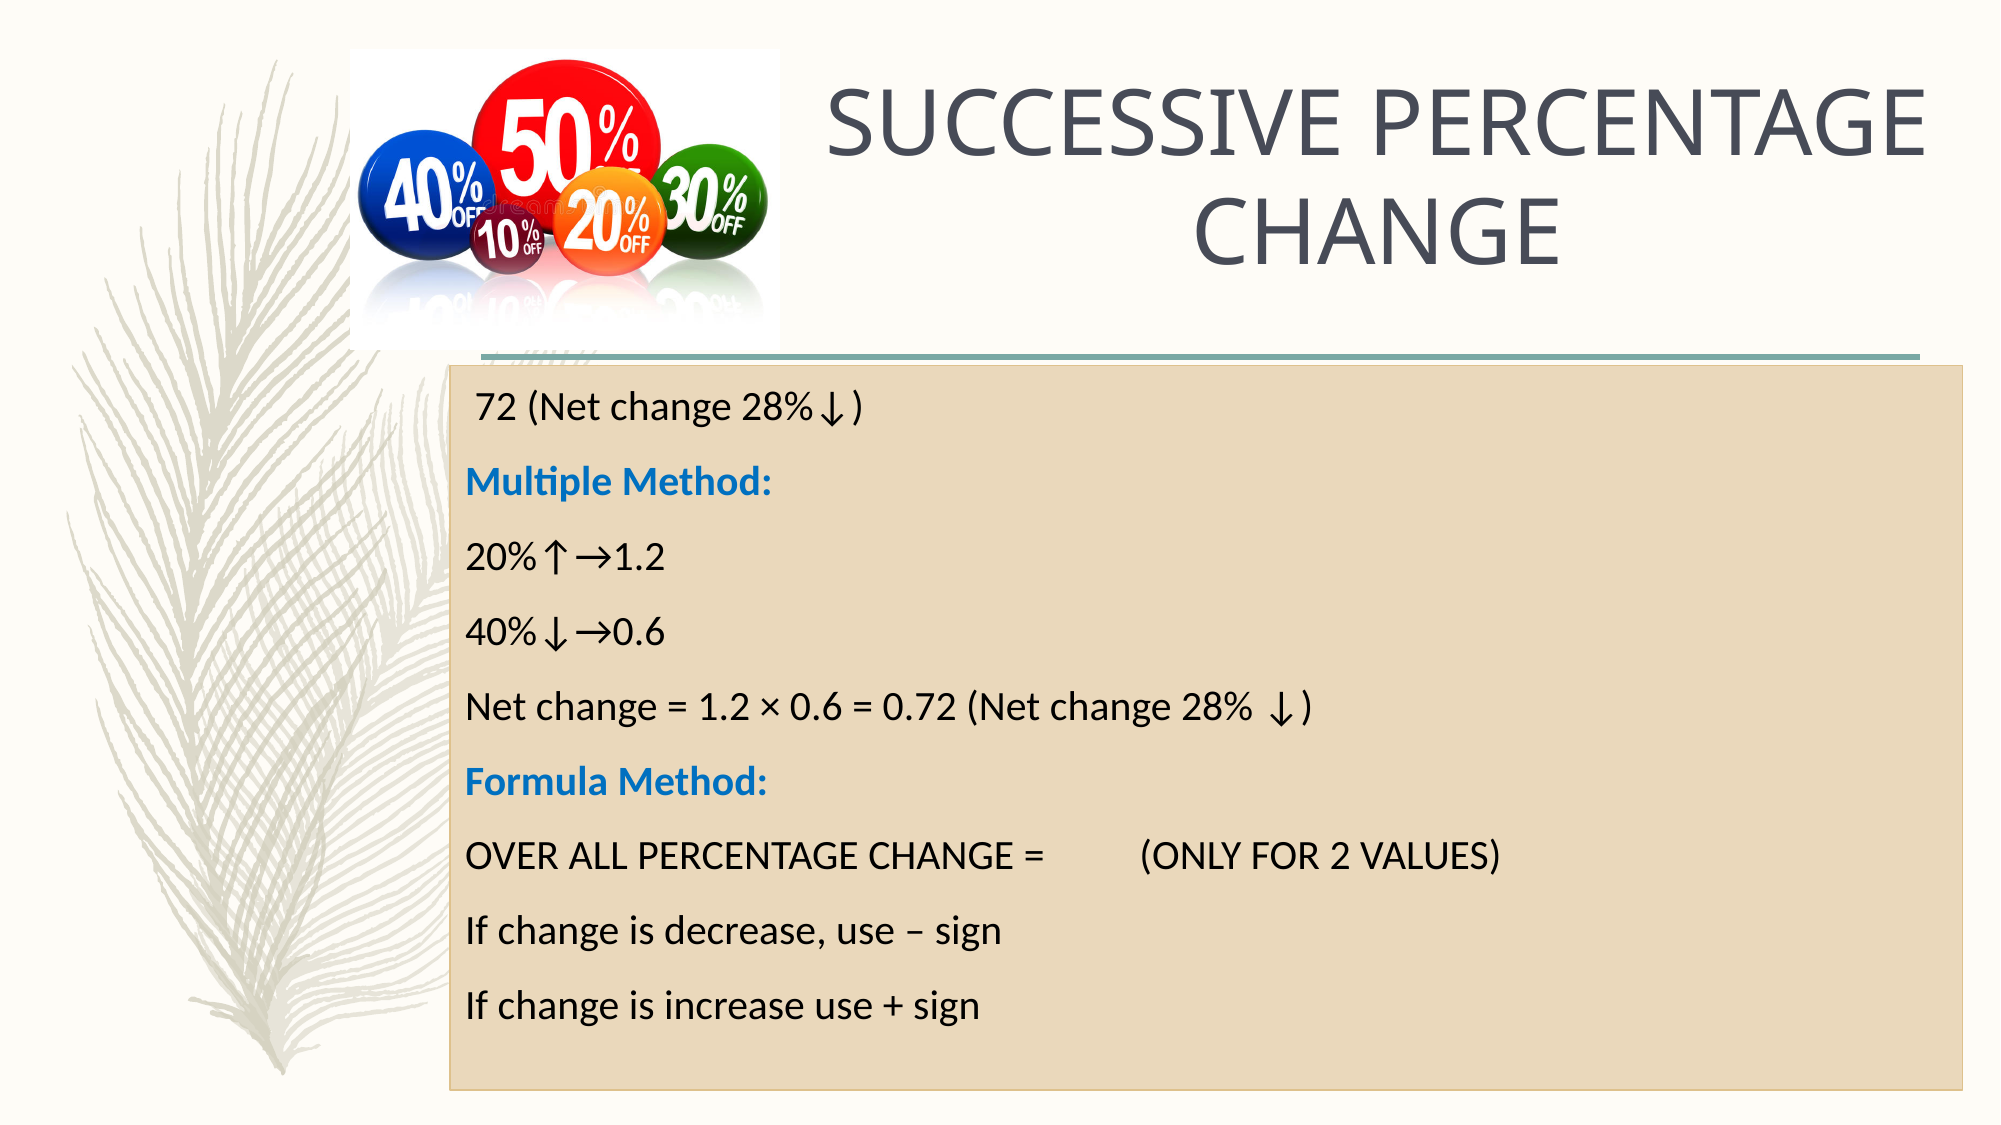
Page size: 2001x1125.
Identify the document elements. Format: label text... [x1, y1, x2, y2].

title SUCCESSIVE PERCENTAGE CHANGE [792, 61, 1963, 330]
picture [350, 48, 780, 350]
